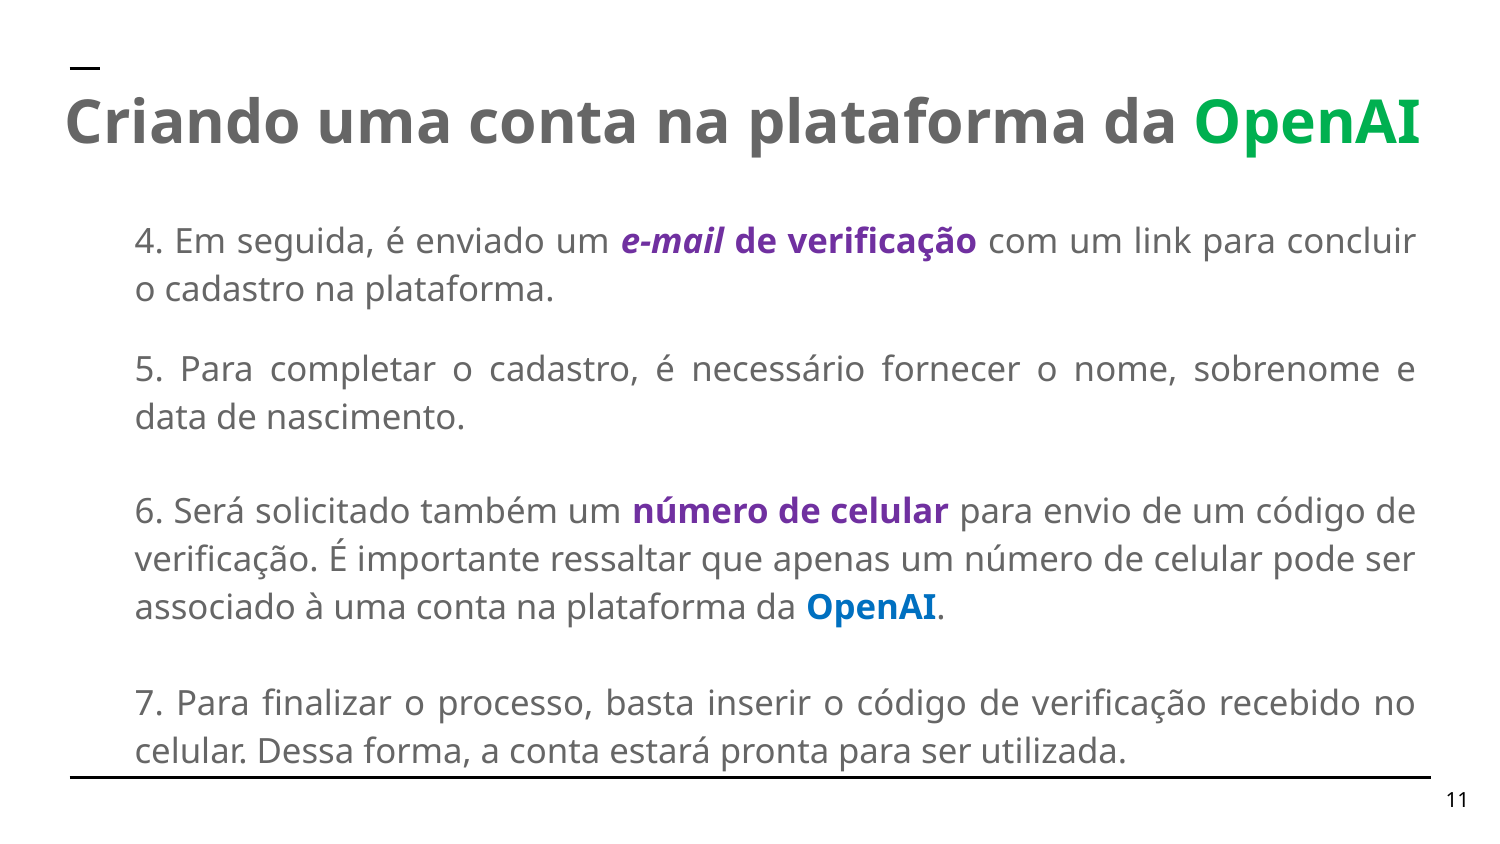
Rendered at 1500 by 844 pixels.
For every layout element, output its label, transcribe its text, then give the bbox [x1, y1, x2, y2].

list 4. Em seguida, é enviado um e-mail de verificação com um link para concluir o cadastro na plataforma. 5. Para completar o cadastro, é necessário fornecer o nome, sobrenome e data de nascimento. 6. Será solicitado também um número de celular para envio de um código de verificação. É importante ressaltar que apenas um número de celular pode ser associado à uma conta na plataforma da OpenAI. 7. Para finalizar o processo, basta inserir o código de verificação recebido no celular. Dessa forma, a conta estará pronta para ser utilizada. [49, 197, 1432, 795]
title Criando uma conta na plataforma da OpenAI [49, 67, 1448, 173]
slide_number 11 [1394, 769, 1484, 834]
